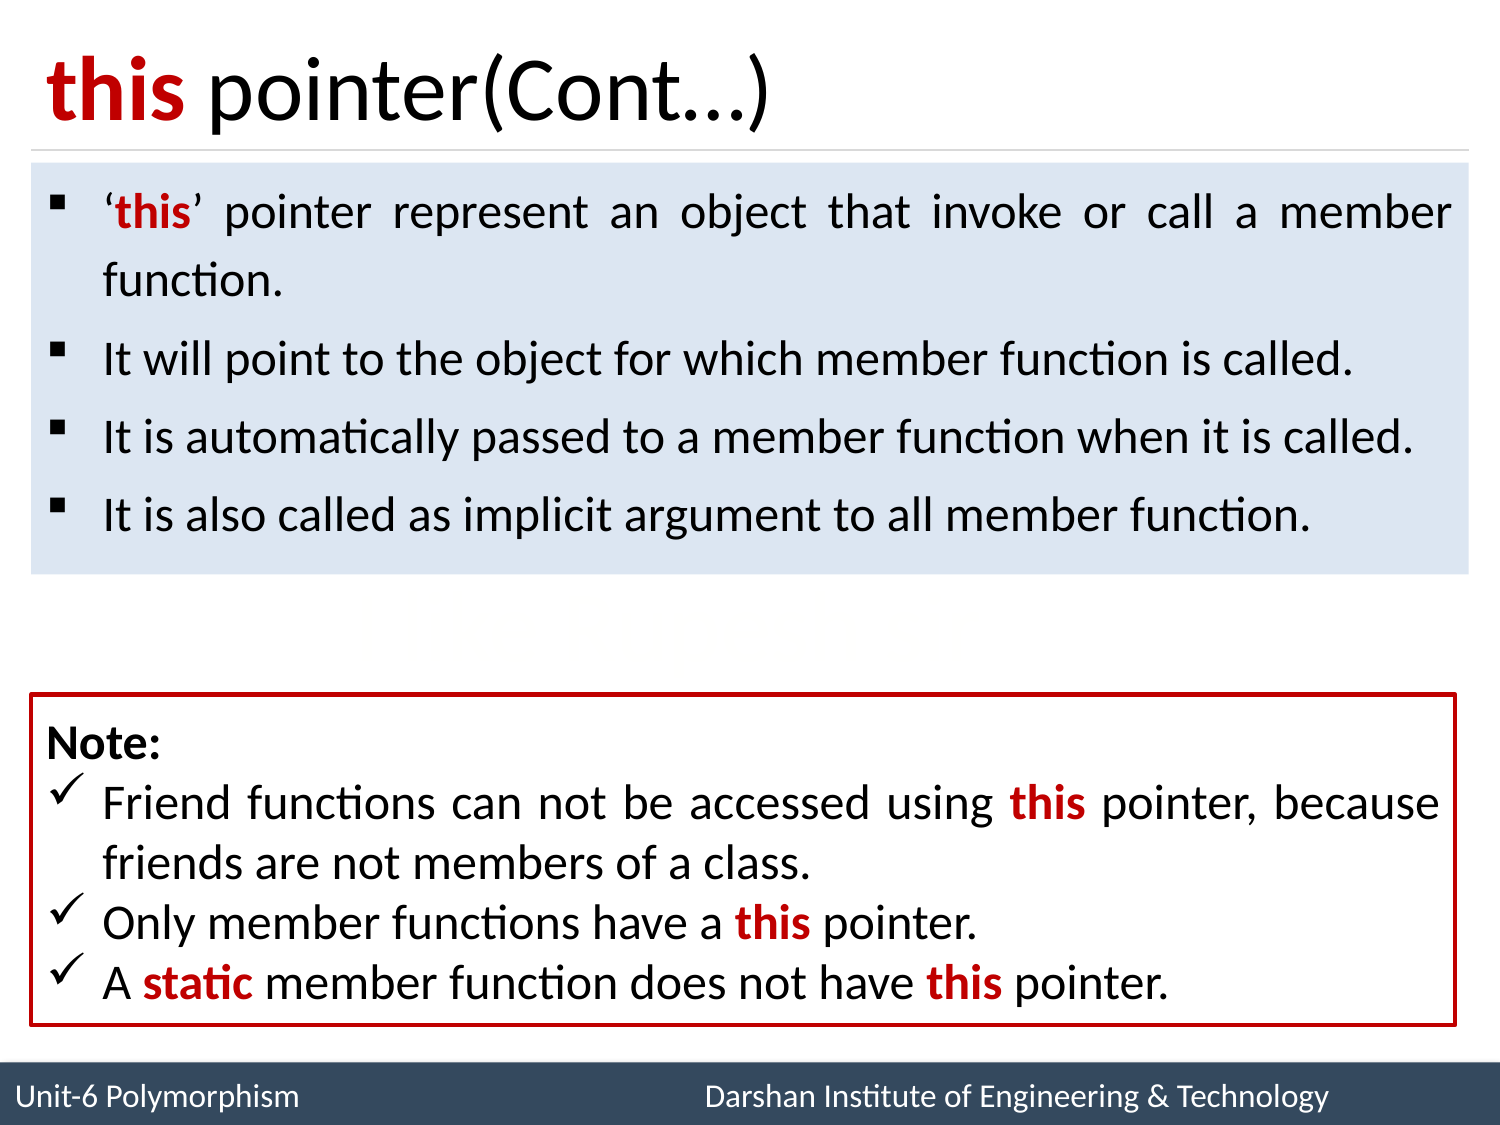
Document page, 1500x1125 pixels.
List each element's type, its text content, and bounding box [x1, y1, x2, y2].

list ‘this’ pointer represent an object that invoke or call a member function. It will point to the object for which member function is called. It is automatically passed to a member function when it is called. It is also called as implicit argument to all member function. [31, 162, 1469, 575]
title this pointer(Cont…) [31, 17, 1469, 150]
text_box Note: Friend functions can not be accessed using this pointer, because friends are not members of a class. Only member functions have a this pointer. A static member function does not have this pointer. [29, 692, 1457, 1027]
